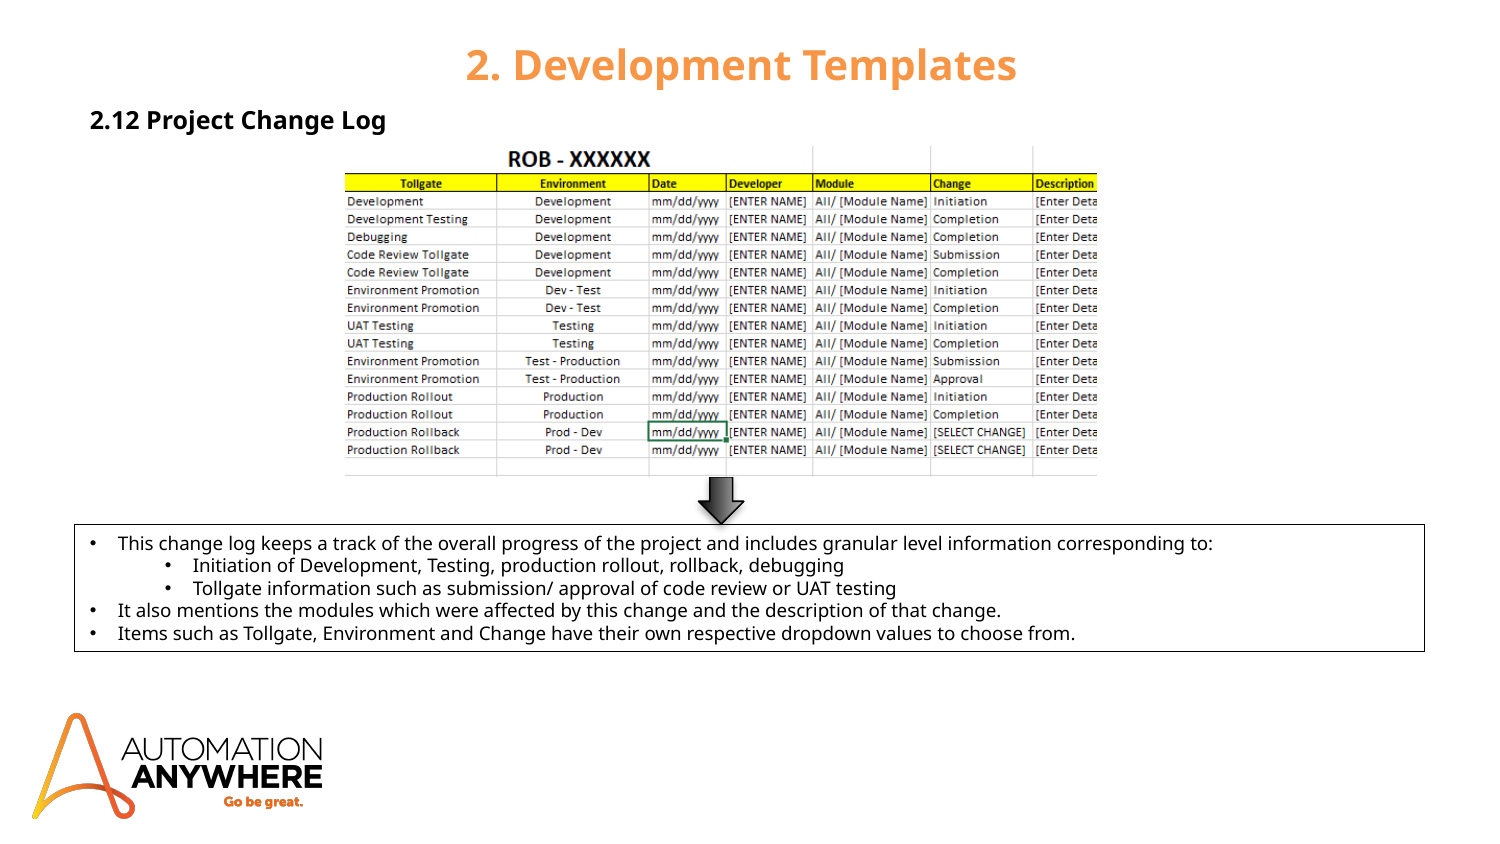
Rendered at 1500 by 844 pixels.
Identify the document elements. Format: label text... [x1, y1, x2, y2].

text_box This change log keeps a track of the overall progress of the project and includes granular level information corresponding to: Initiation of Development, Testing, production rollout, rollback, debugging Tollgate information such as submission/ approval of code review or UAT testing It also mentions the modules which were affected by this change and the description of that change. Items such as Tollgate, Environment and Change have their own respective dropdown values to choose from. [74, 524, 1425, 652]
text_box 2.12 Project Change Log [74, 97, 742, 143]
title 2. Development Templates [66, 34, 1417, 94]
picture [32, 713, 322, 819]
picture [345, 146, 1097, 477]
text_box [697, 486, 745, 525]
